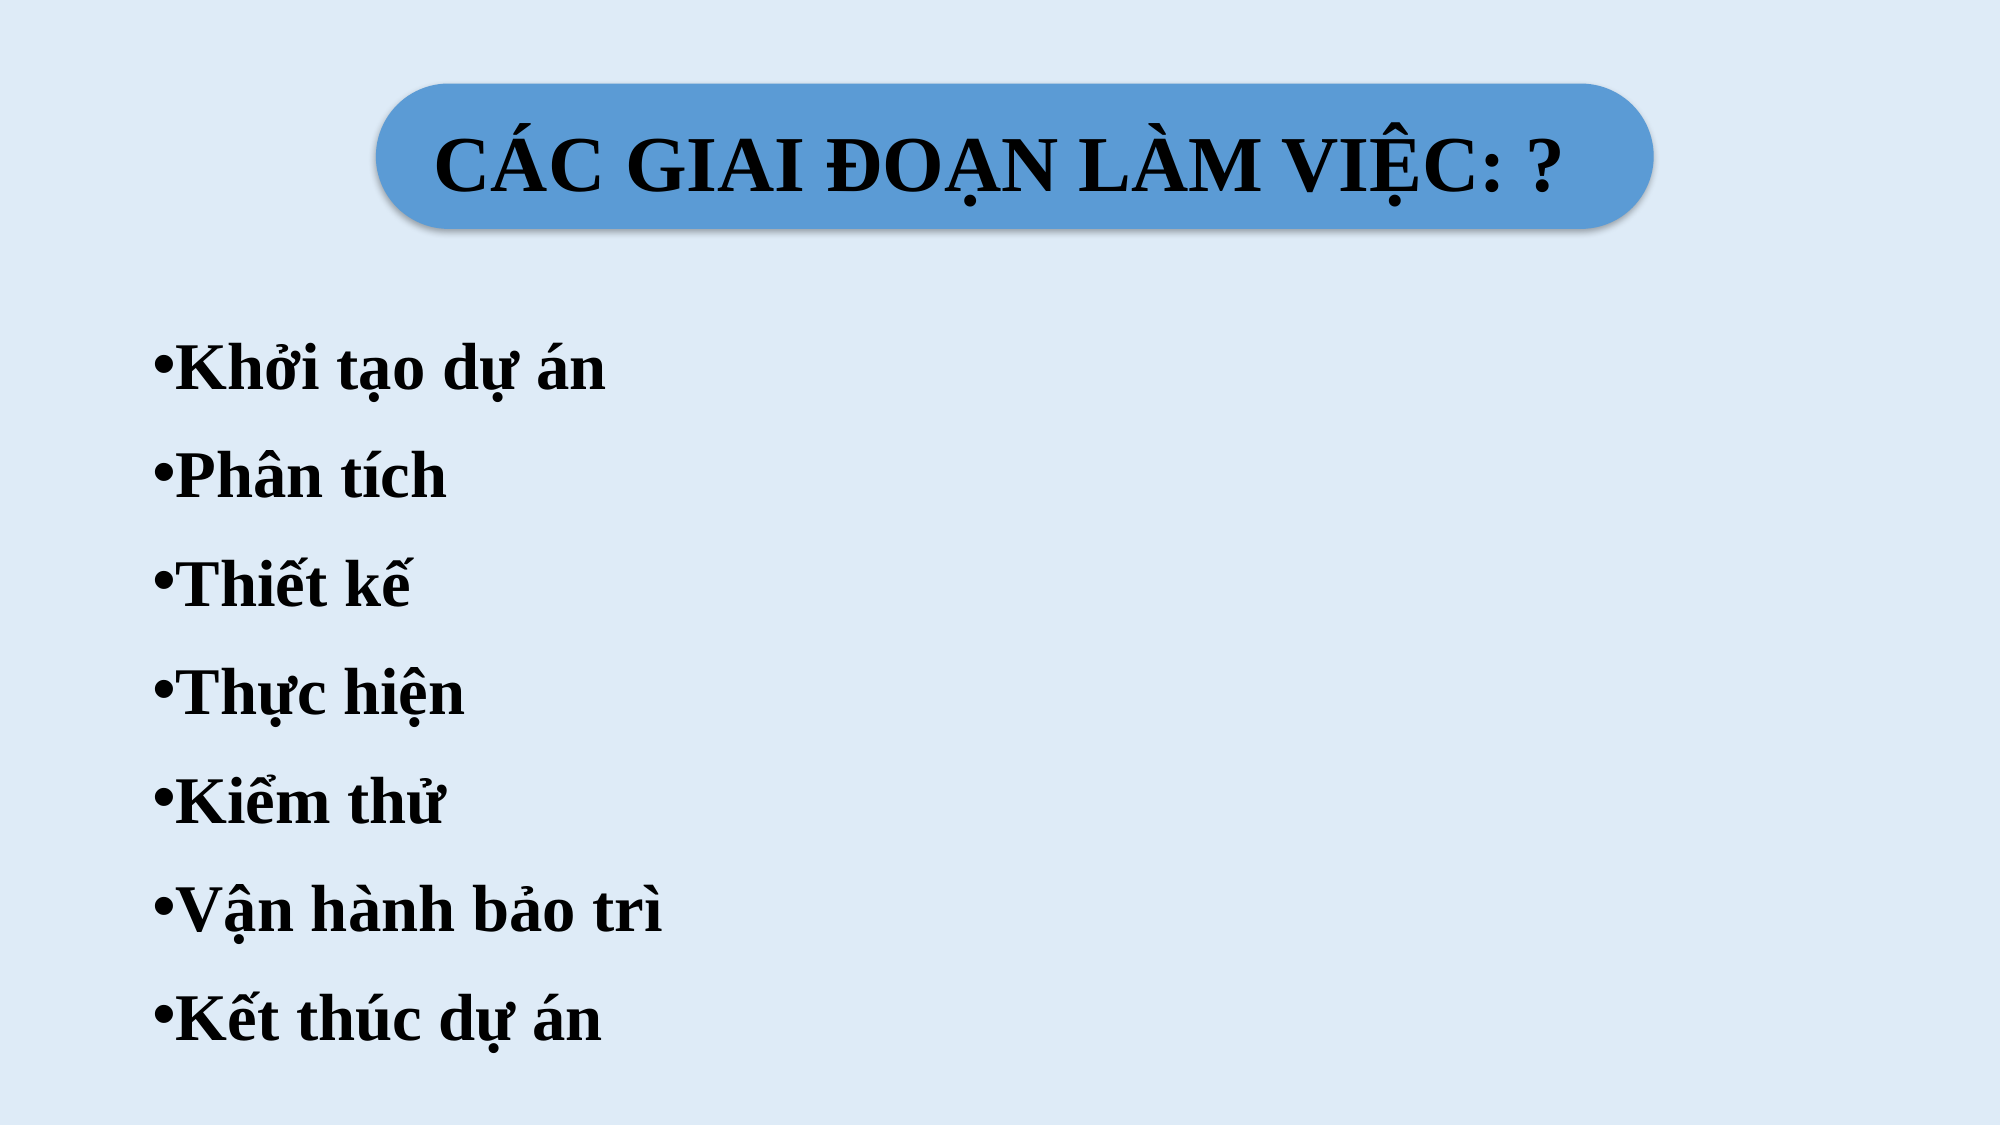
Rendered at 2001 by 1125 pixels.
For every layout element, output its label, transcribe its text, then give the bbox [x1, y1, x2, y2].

list Khởi tạo dự án Phân tích Thiết kế Thực hiện Kiểm thử Vận hành bảo trì Kết thúc dự án [137, 299, 1863, 1014]
title CÁC GIAI ĐOẠN LÀM VIỆC: ? [137, 59, 1863, 278]
